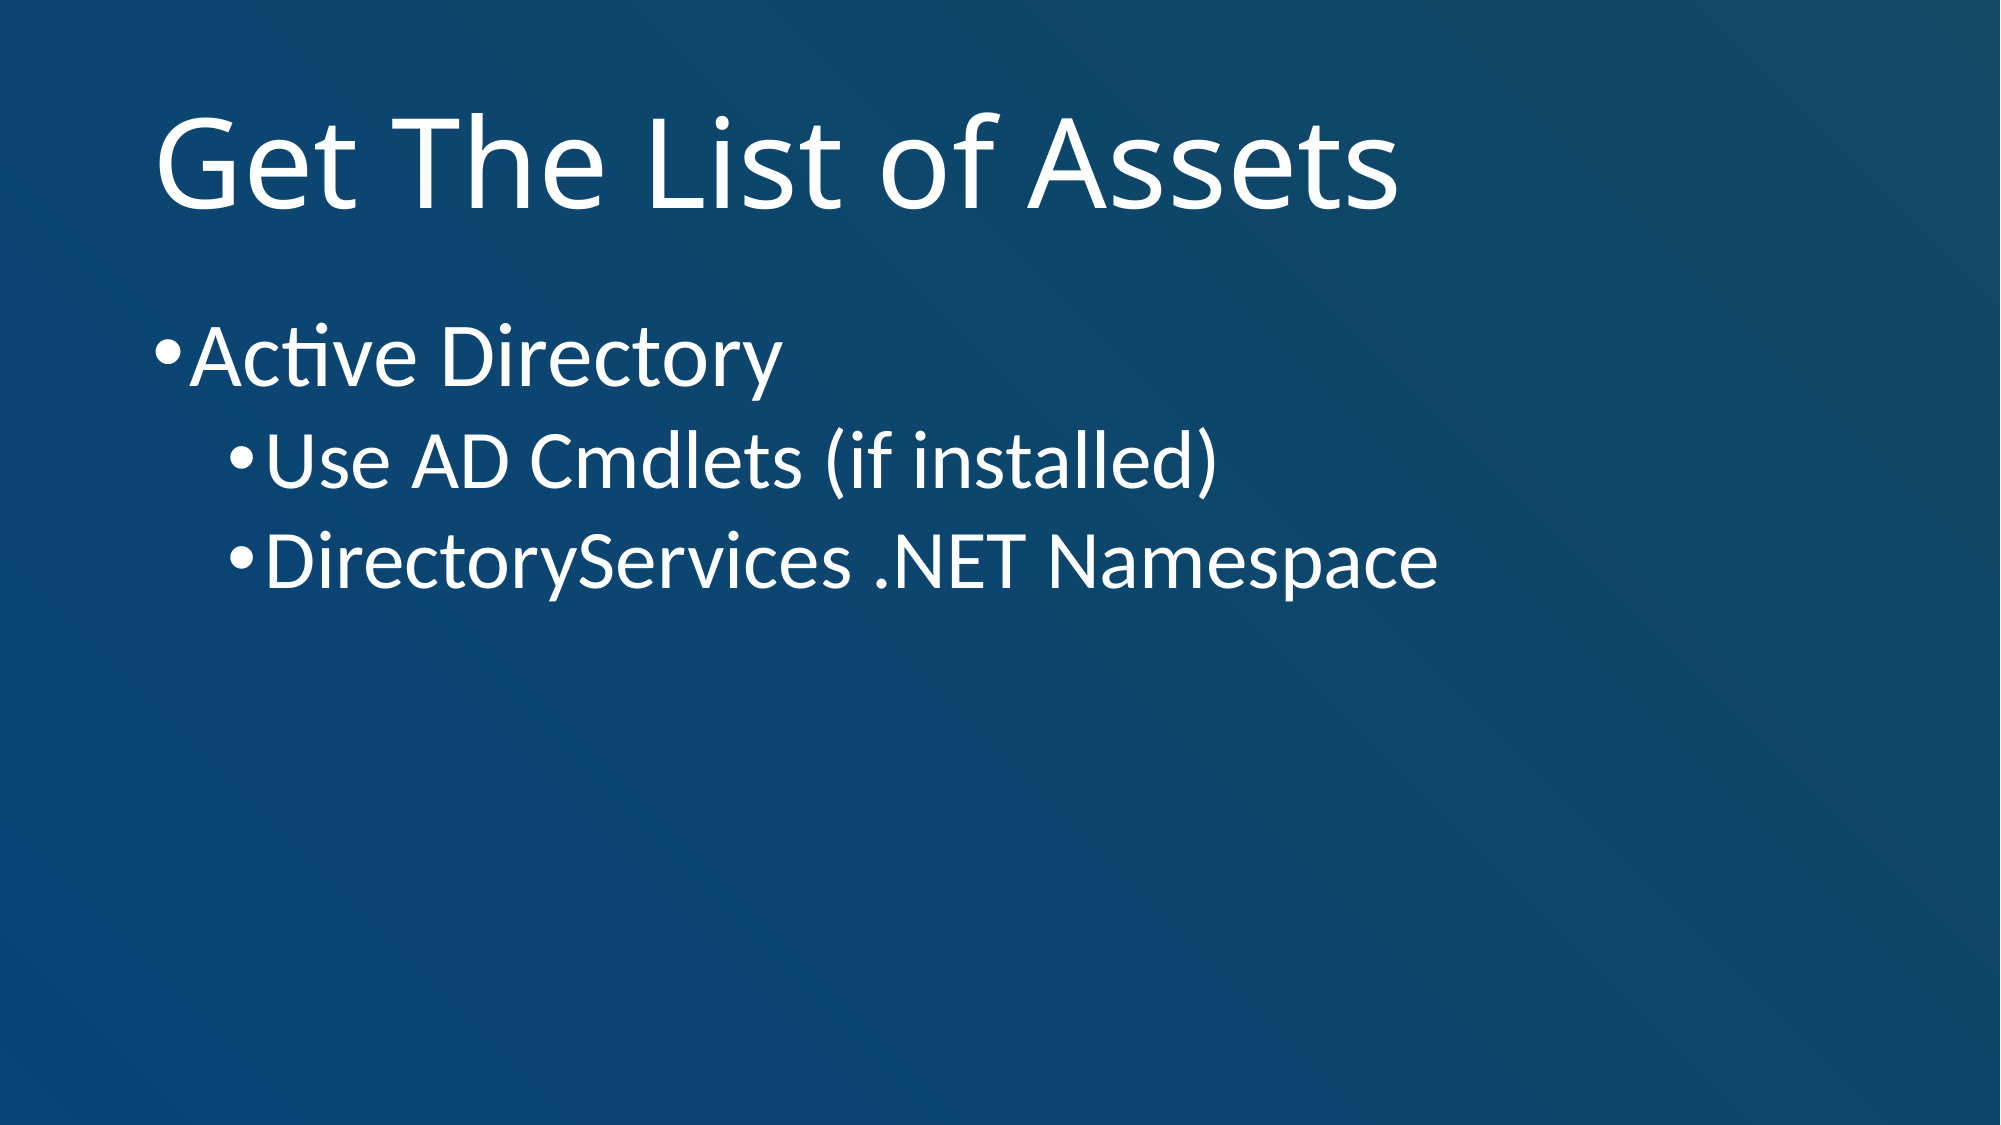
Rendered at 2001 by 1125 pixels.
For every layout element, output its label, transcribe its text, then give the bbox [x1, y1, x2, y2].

title Get The List of Assets [137, 59, 1863, 278]
list Active Directory Use AD Cmdlets (if installed) DirectoryServices .NET Namespace [137, 299, 1863, 1014]
